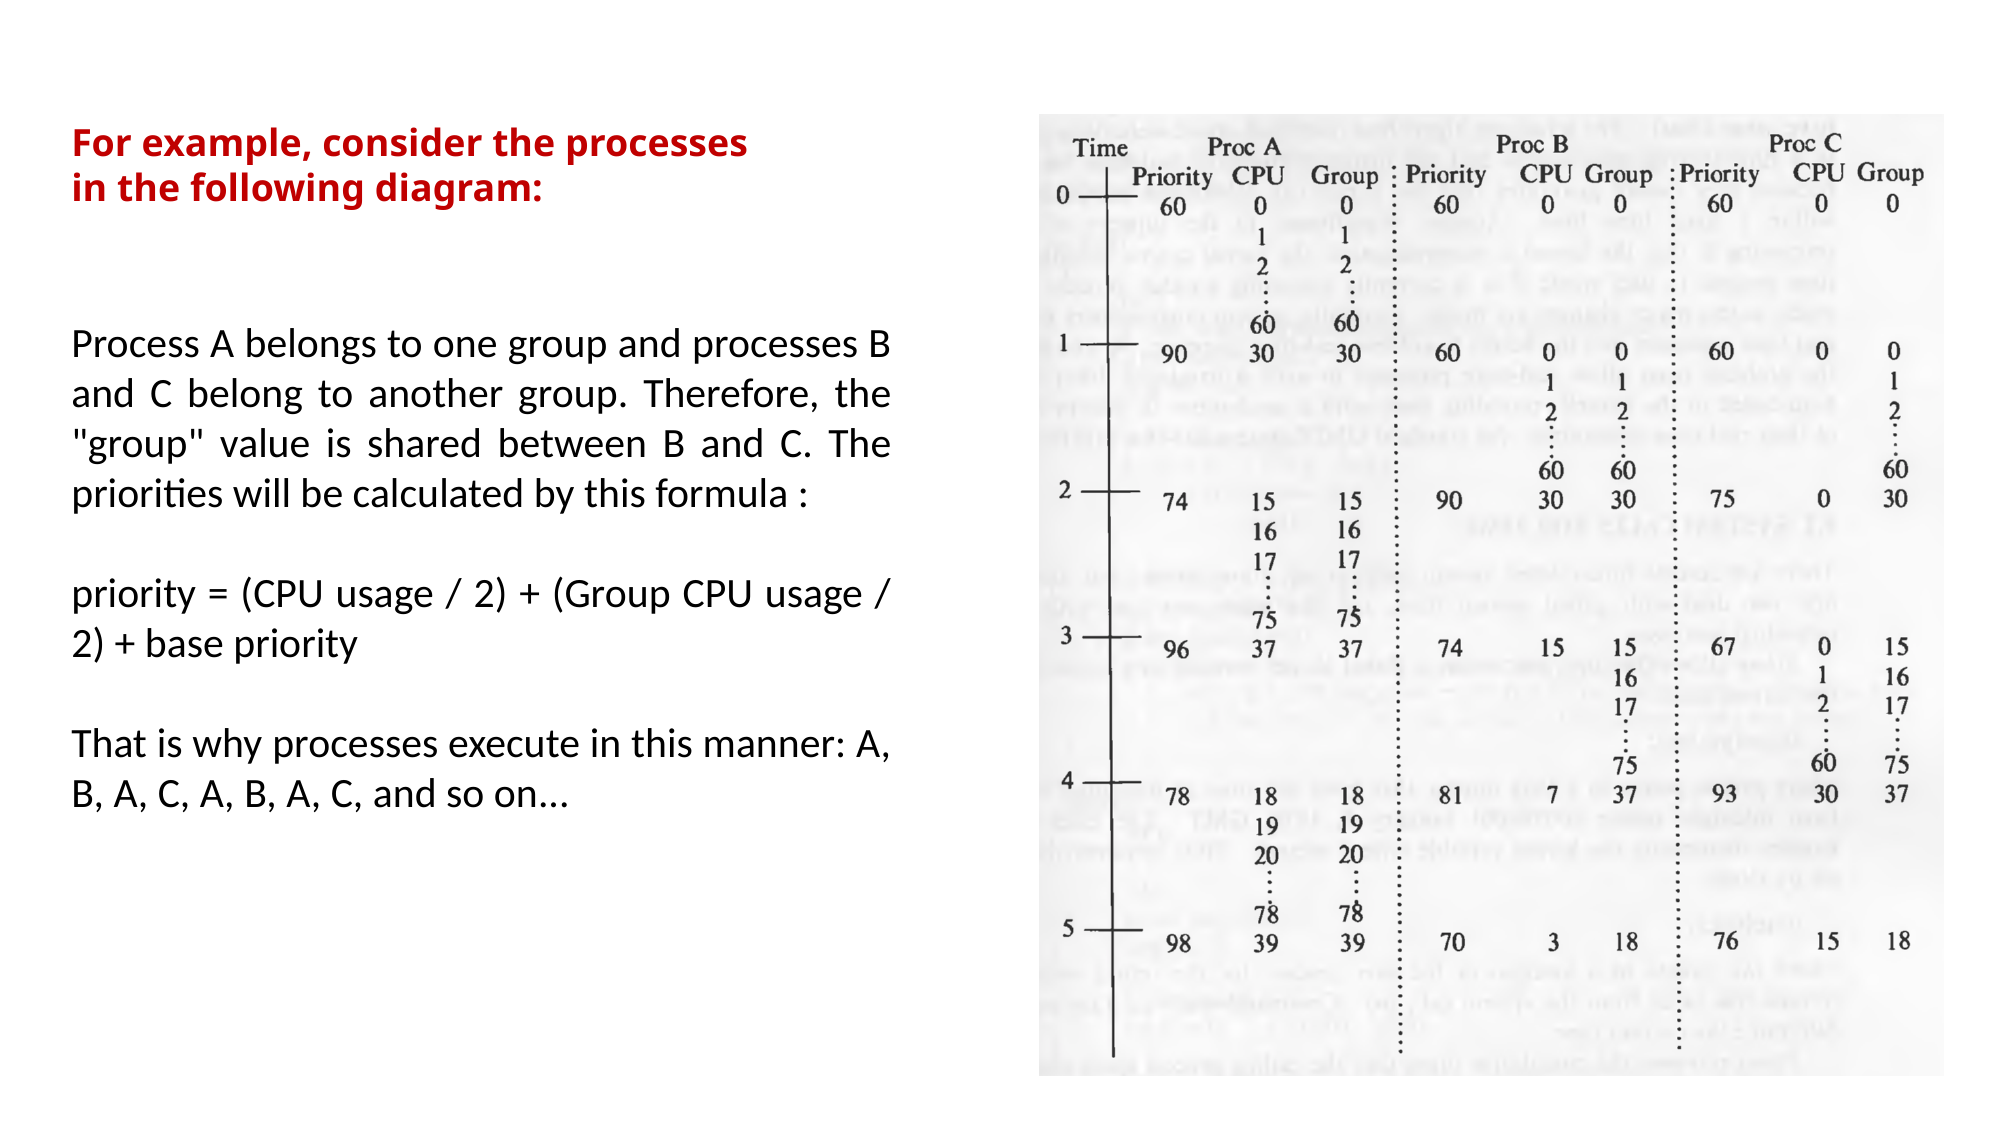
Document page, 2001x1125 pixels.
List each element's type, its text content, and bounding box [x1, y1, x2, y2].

text_box For example, consider the processes in the following diagram: [56, 111, 779, 306]
text_box Process A belongs to one group and processes B and C belong to another group. Therefore, the "group" value is shared between B and C. The priorities will be calculated by this formula : priority = (CPU usage / 2) + (Group CPU usage / 2) + base priority That is why processes execute in this manner: A, B, A, C, A, B, A, C, and so on... [56, 308, 907, 824]
picture [1039, 114, 1944, 1077]
